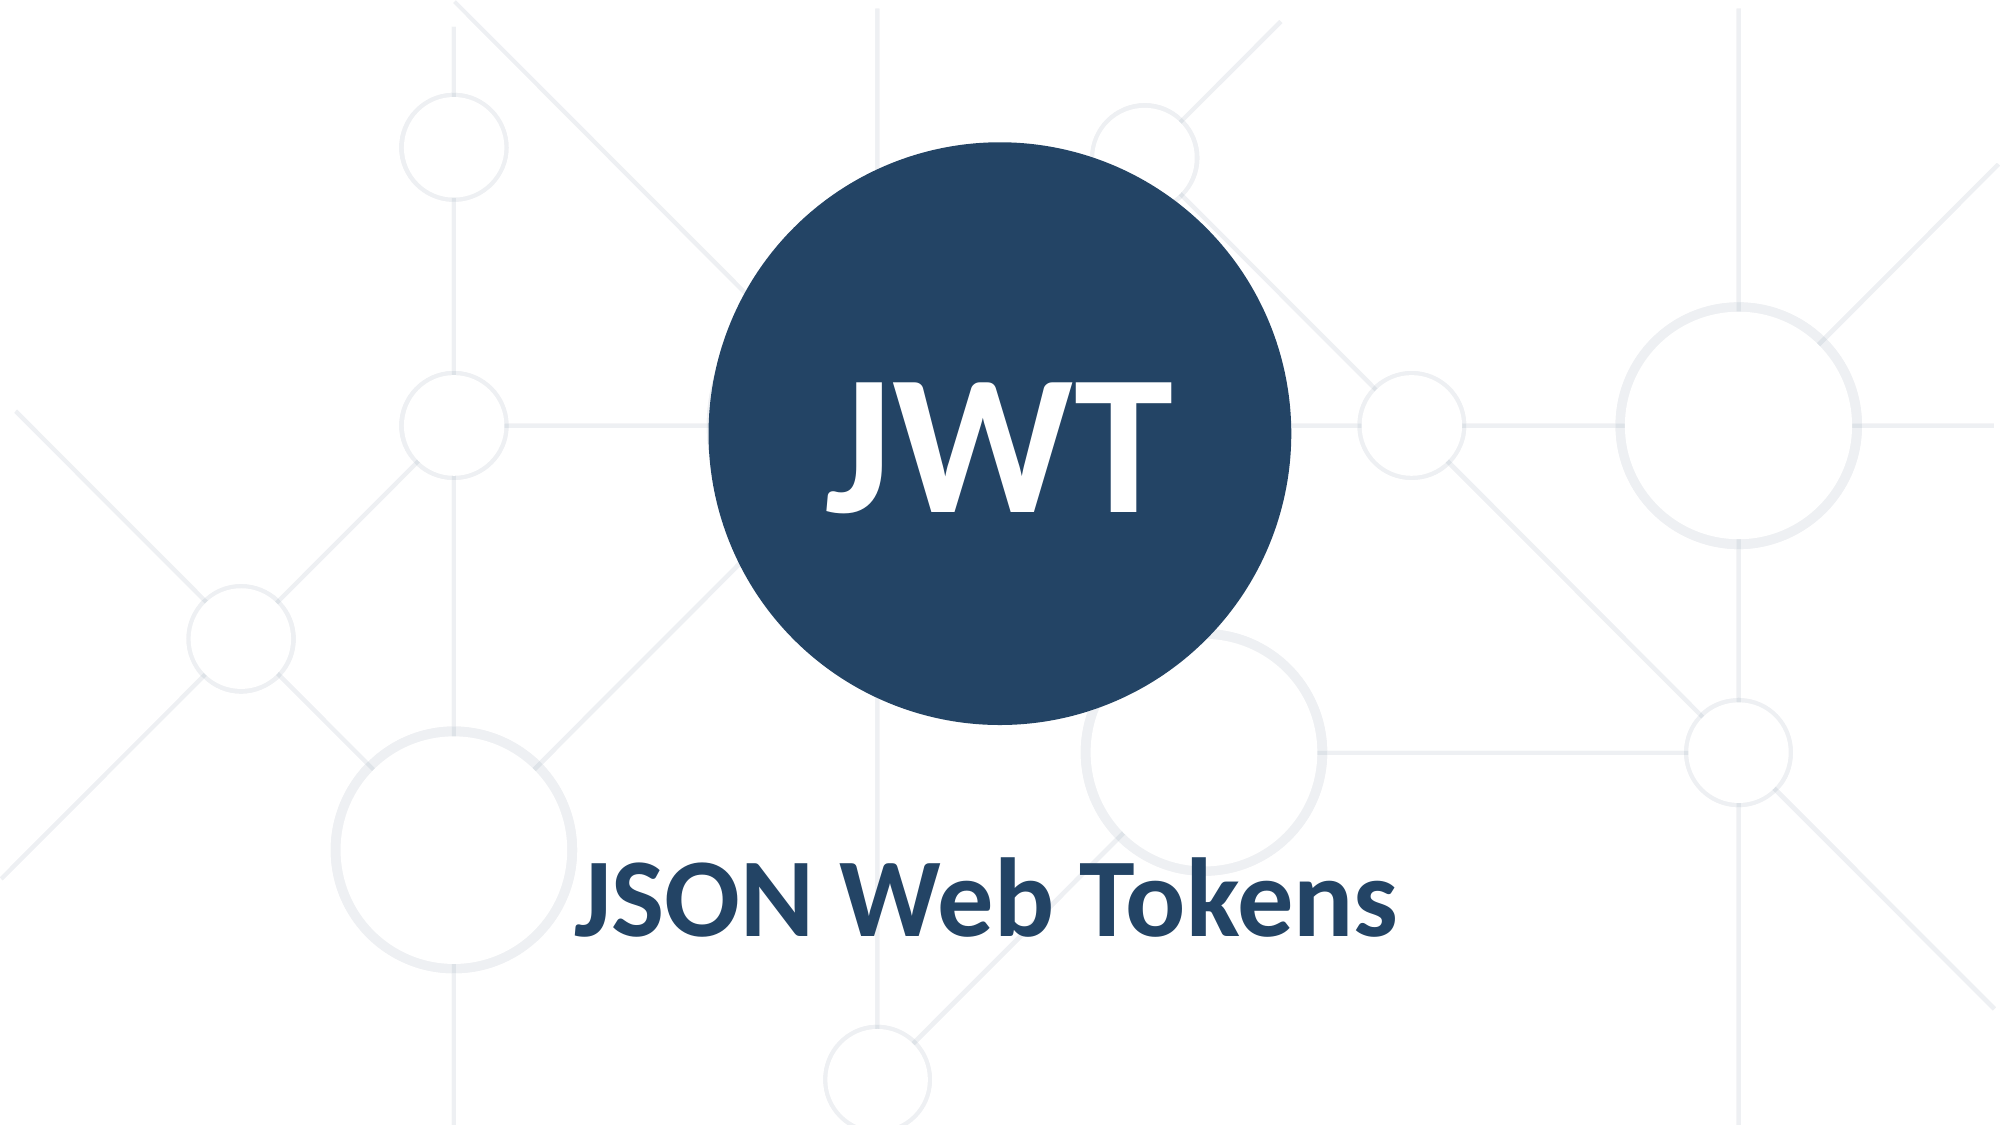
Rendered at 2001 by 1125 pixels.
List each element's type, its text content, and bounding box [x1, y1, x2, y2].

title JSON Web Tokens [100, 828, 1900, 955]
text_box JWT [810, 304, 1190, 560]
